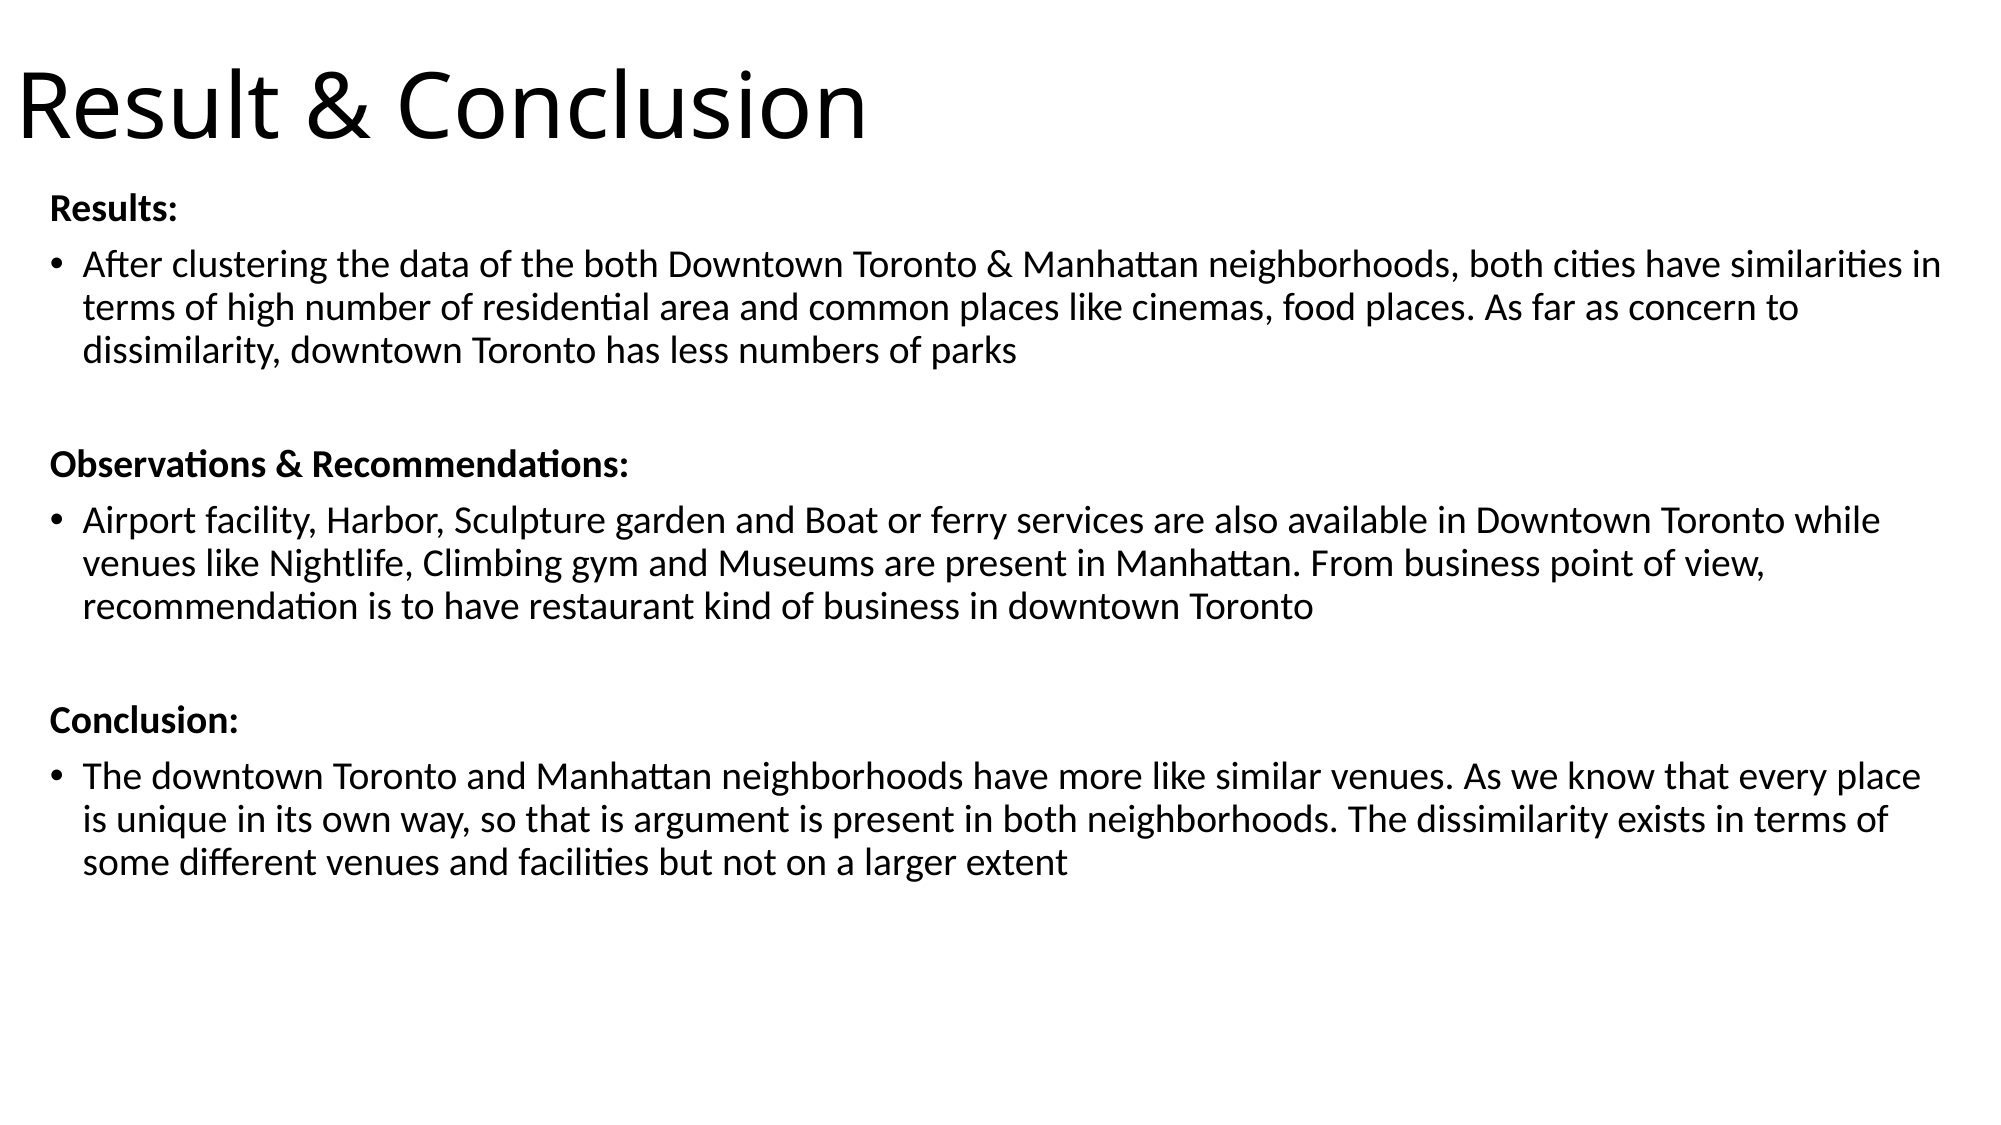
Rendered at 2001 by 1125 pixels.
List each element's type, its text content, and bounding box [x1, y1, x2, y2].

list Results: After clustering the data of the both Downtown Toronto & Manhattan neighborhoods, both cities have similarities in terms of high number of residential area and common places like cinemas, food places. As far as concern to dissimilarity, downtown Toronto has less numbers of parks Observations & Recommendations: Airport facility, Harbor, Sculpture garden and Boat or ferry services are also available in Downtown Toronto while venues like Nightlife, Climbing gym and Museums are present in Manhattan. From business point of view, recommendation is to have restaurant kind of business in downtown Toronto Conclusion: The downtown Toronto and Manhattan neighborhoods have more like similar venues. As we know that every place is unique in its own way, so that is argument is present in both neighborhoods. The dissimilarity exists in terms of some different venues and facilities but not on a larger extent [34, 179, 1968, 894]
title Result & Conclusion [0, 0, 1725, 218]
